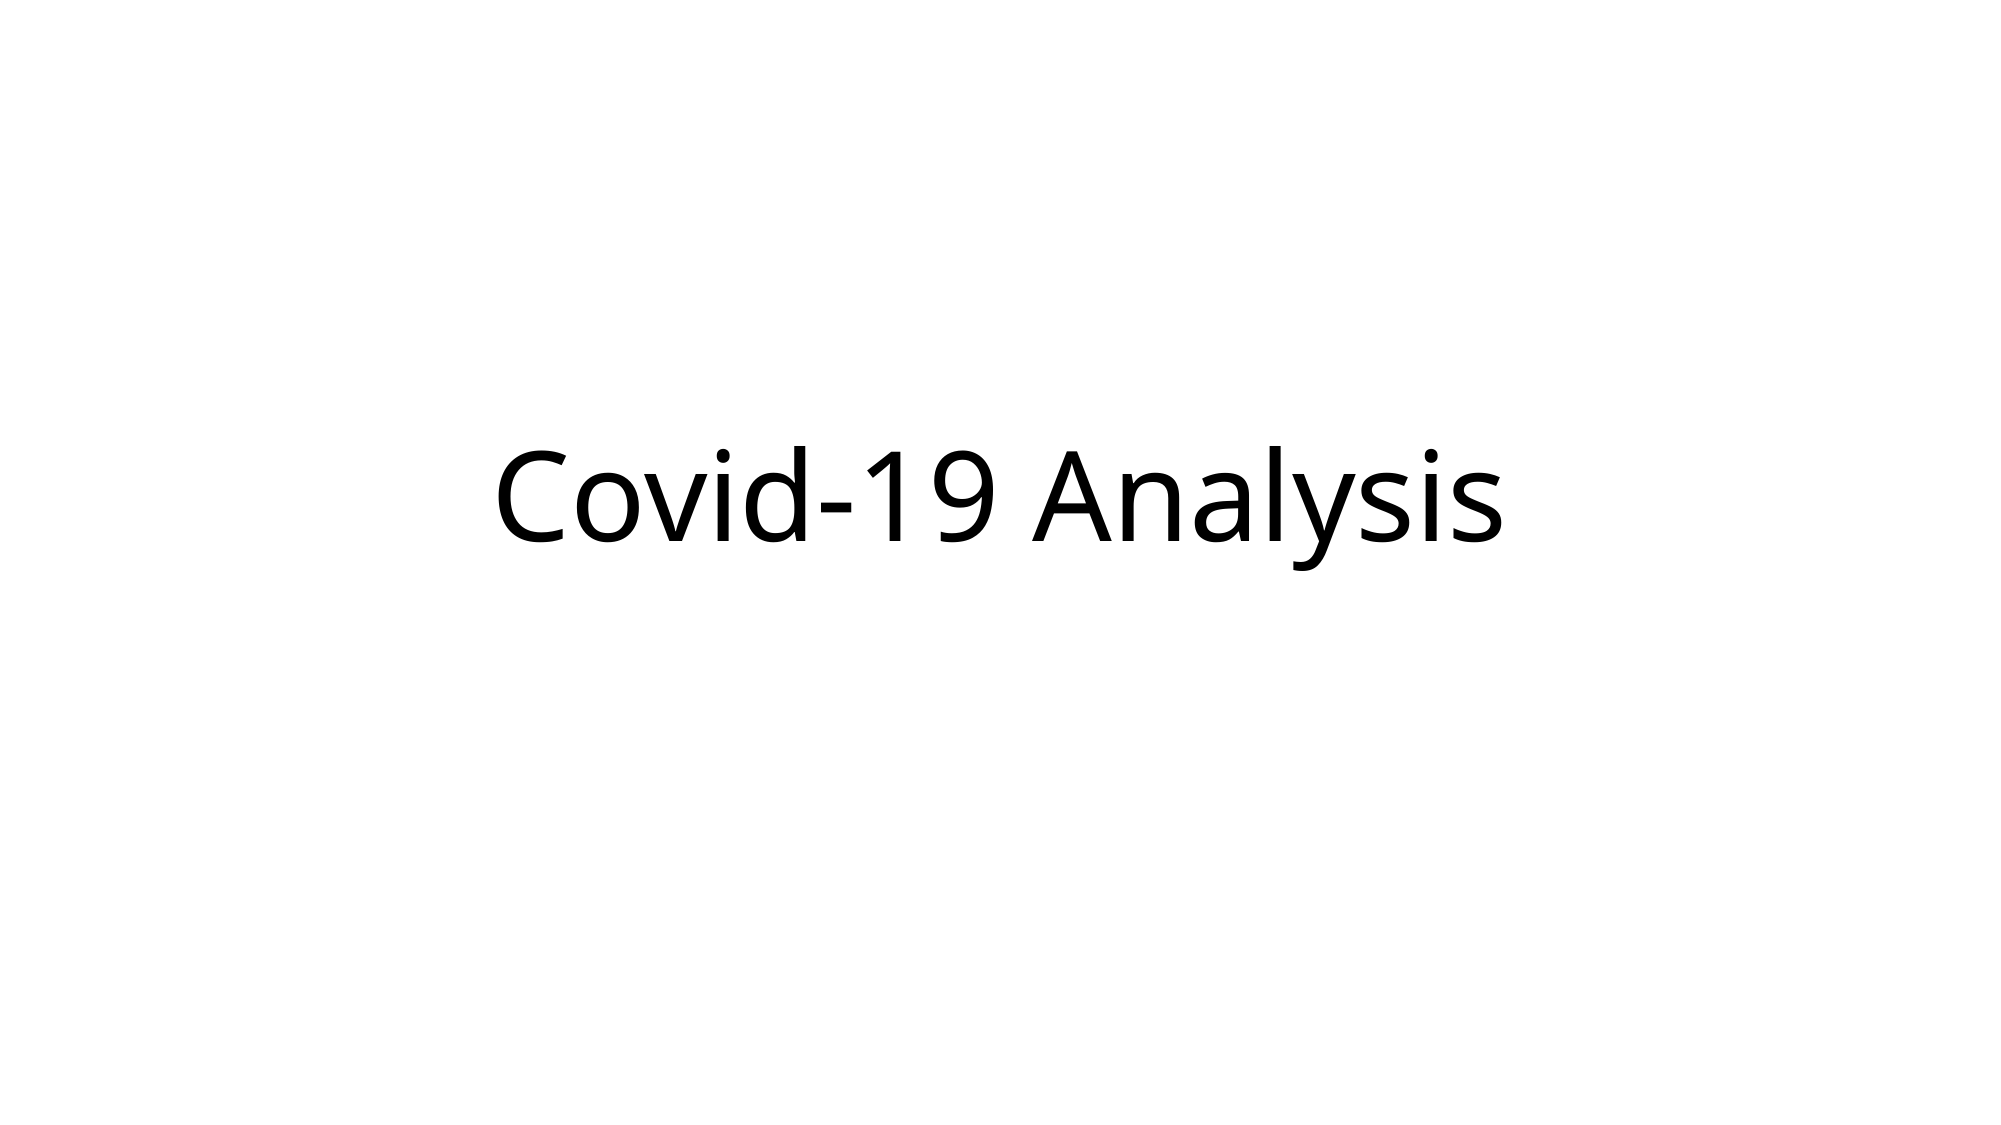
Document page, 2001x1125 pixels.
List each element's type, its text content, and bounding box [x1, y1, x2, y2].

title Covid-19 Analysis [249, 184, 1750, 576]
